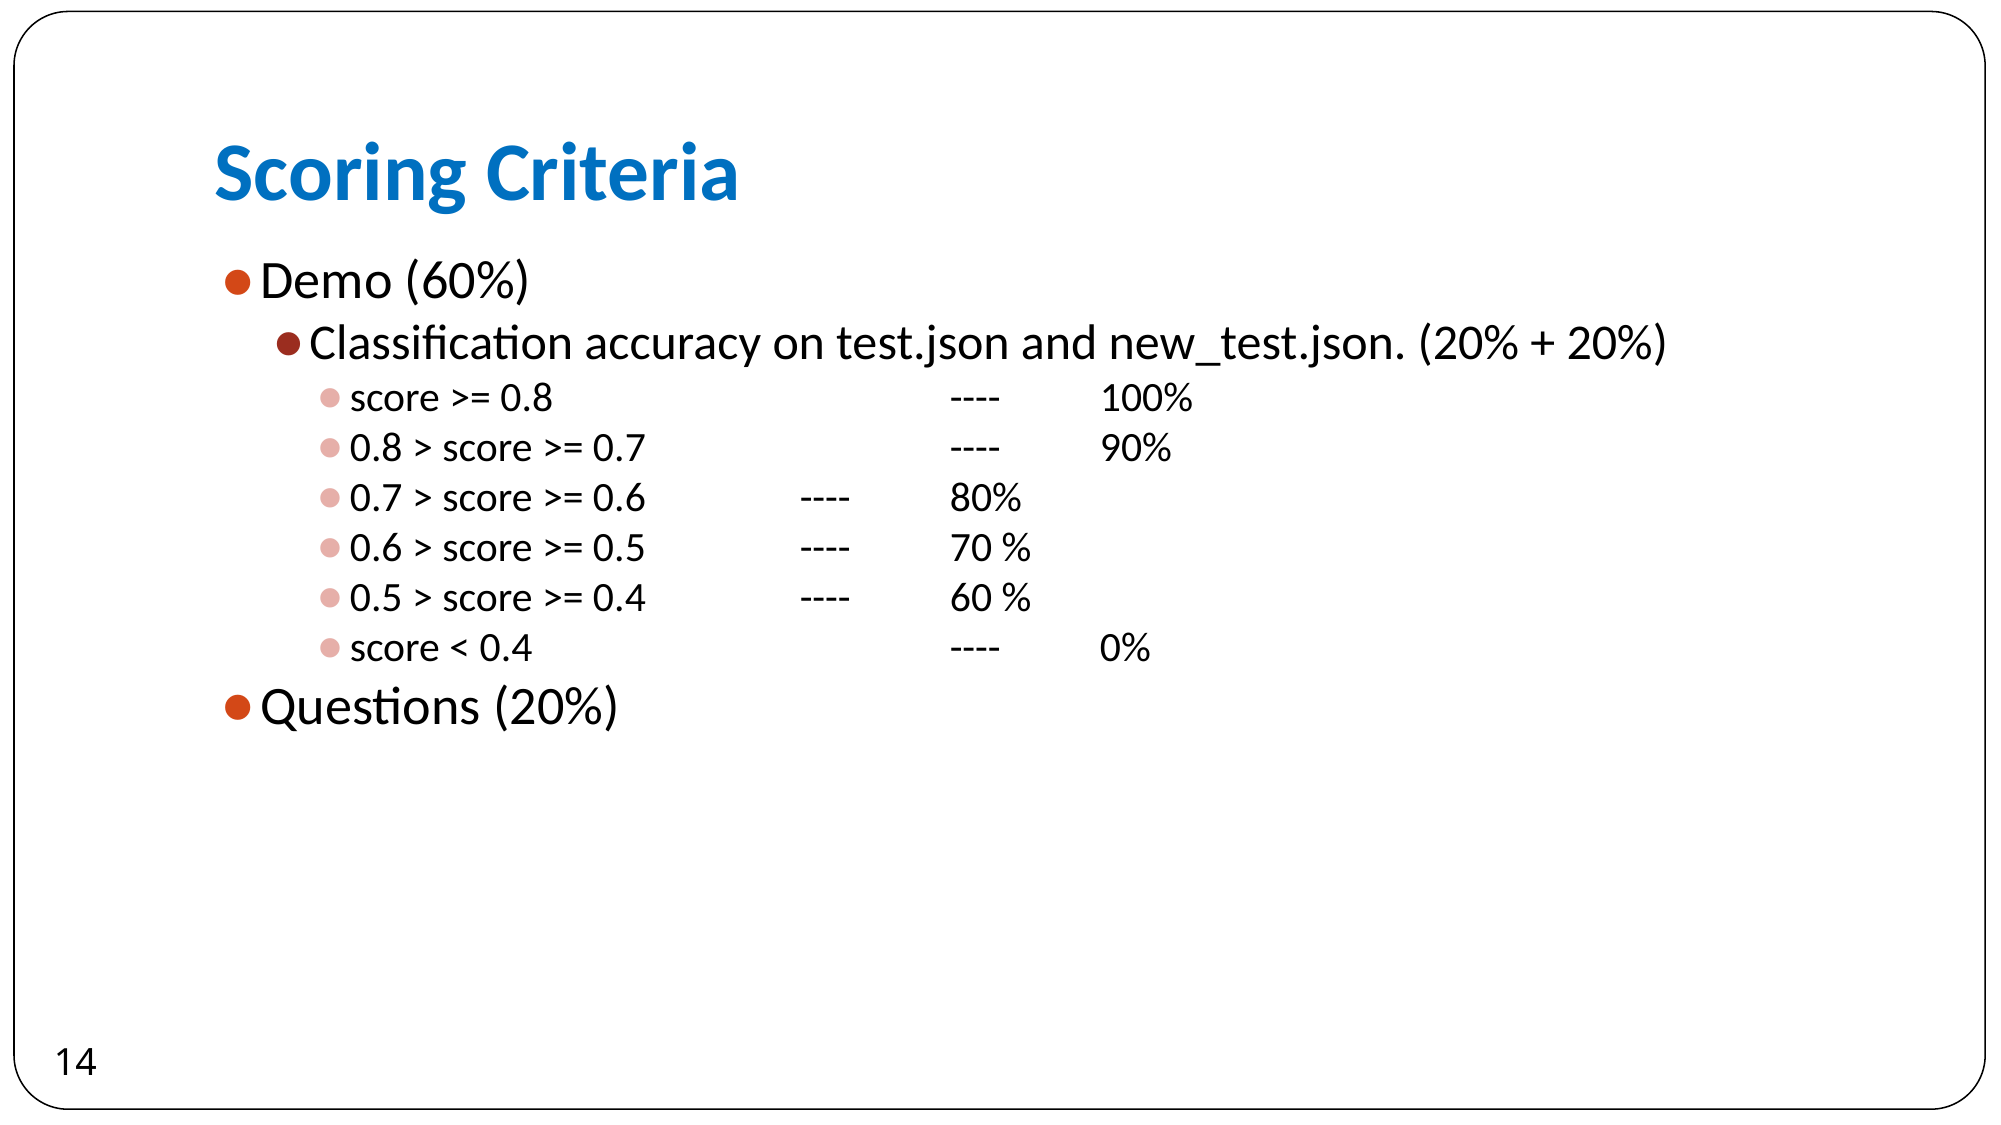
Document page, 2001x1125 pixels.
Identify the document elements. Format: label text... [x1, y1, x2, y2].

text_box Scoring Criteria [200, 45, 1900, 233]
text_box Demo (60%) Classification accuracy on test.json and new_test.json. (20% + 20%) score >= 0.8 ---- 100% 0.8 > score >= 0.7 ---- 90% 0.7 > score >= 0.6 ---- 80% 0.6 > score >= 0.5 ---- 70 % 0.5 > score >= 0.4 ---- 60 % score < 0.4 ---- 0% Questions (20%) [200, 237, 1900, 988]
